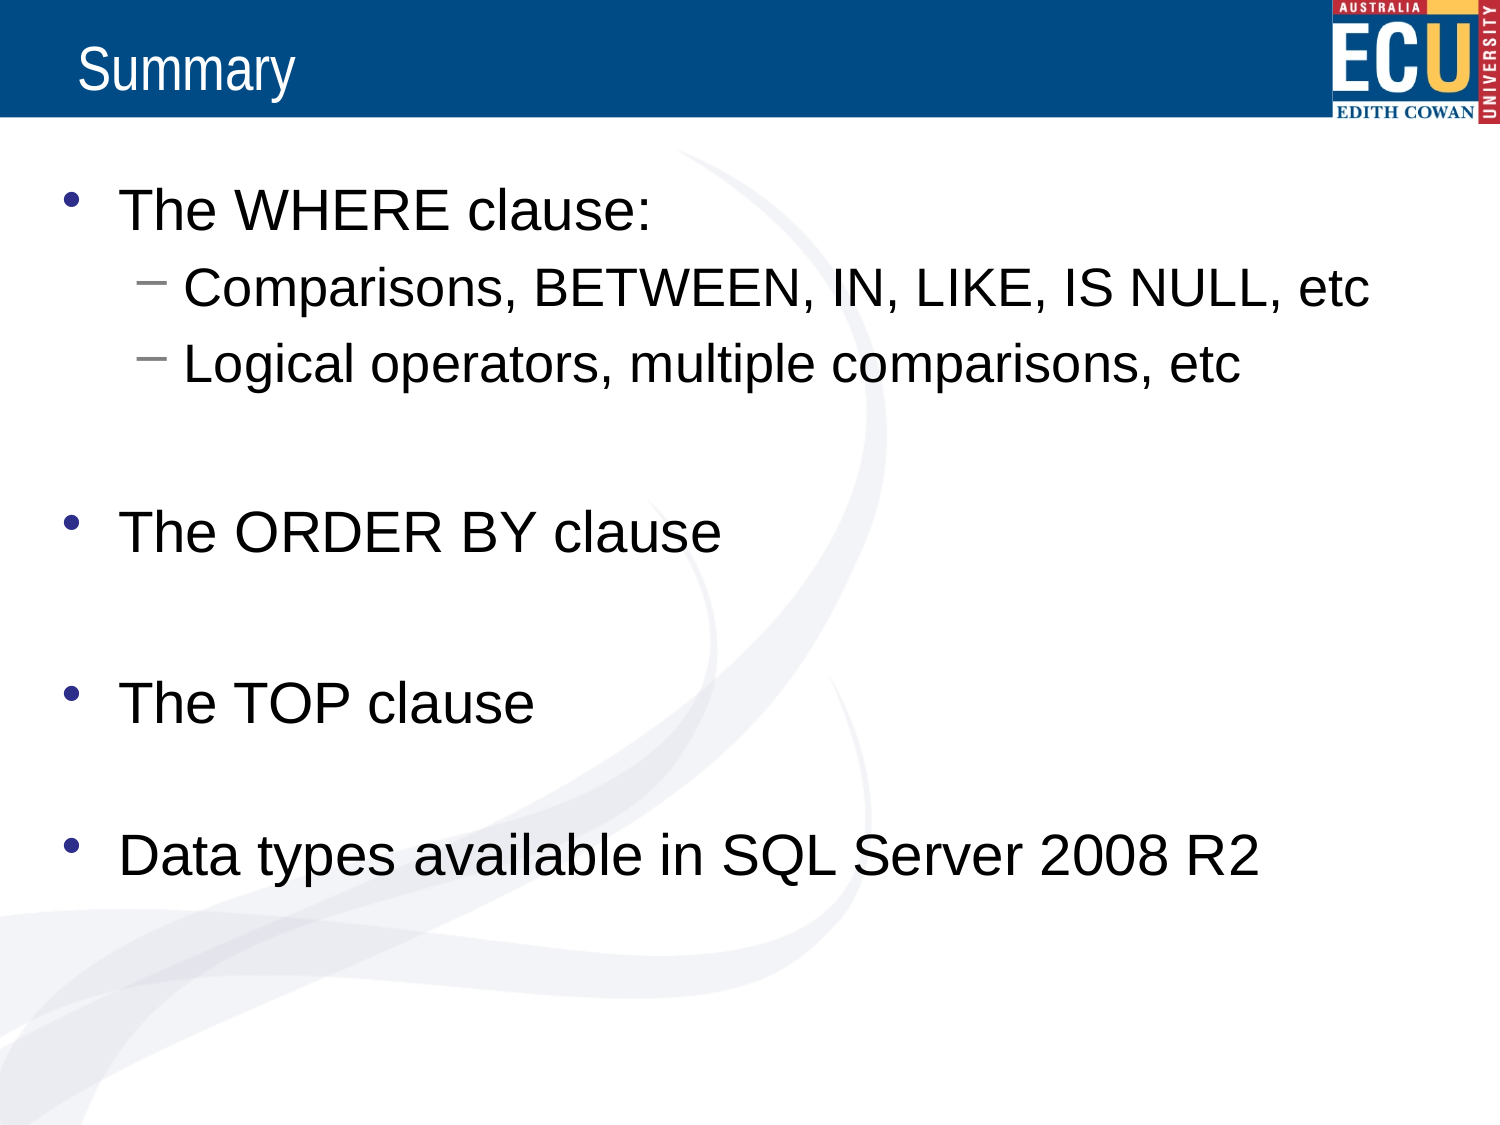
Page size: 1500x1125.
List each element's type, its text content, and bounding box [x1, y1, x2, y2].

list The WHERE clause: Comparisons, BETWEEN, IN, LIKE, IS NULL, etc Logical operators, multiple comparisons, etc The ORDER BY clause The TOP clause Data types available in SQL Server 2008 R2 [46, 163, 1454, 1091]
picture [1333, 0, 1500, 124]
picture [0, 127, 925, 1125]
title Summary [62, 0, 1326, 131]
